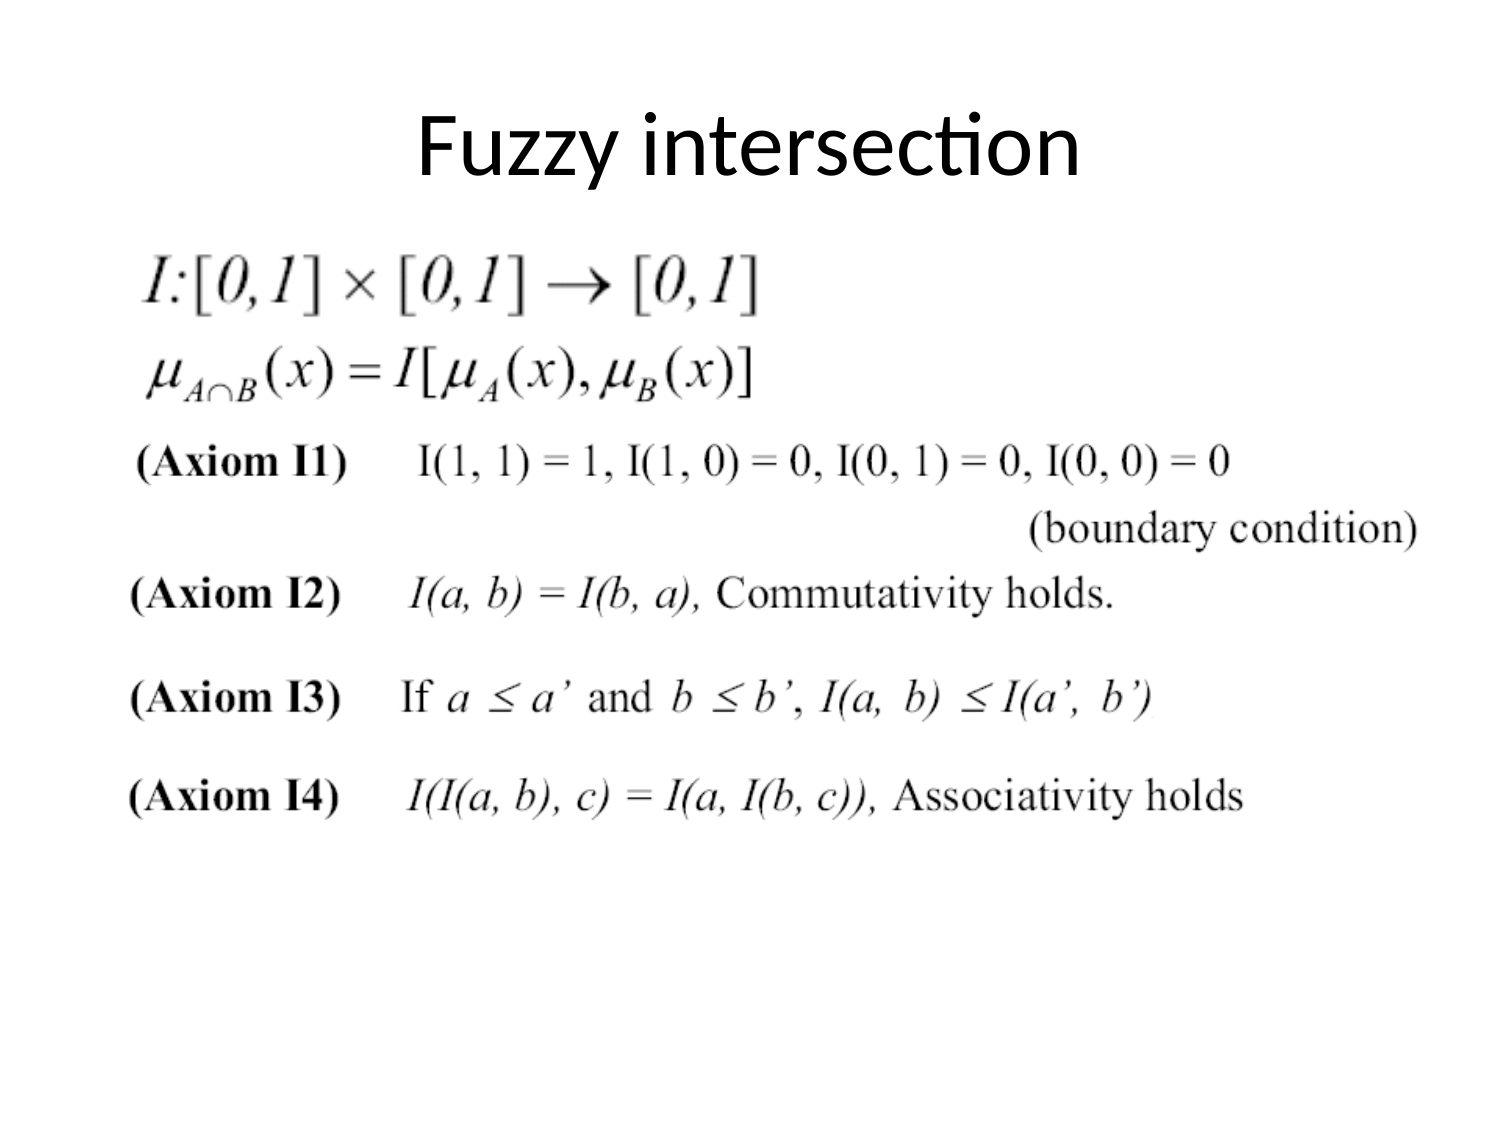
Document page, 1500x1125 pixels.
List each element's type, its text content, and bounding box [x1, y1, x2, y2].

picture [128, 234, 781, 423]
picture [1019, 503, 1422, 558]
picture [116, 667, 1154, 725]
title Fuzzy intersection [75, 45, 1425, 233]
picture [116, 761, 1248, 828]
picture [116, 562, 1121, 627]
picture [116, 433, 1241, 492]
